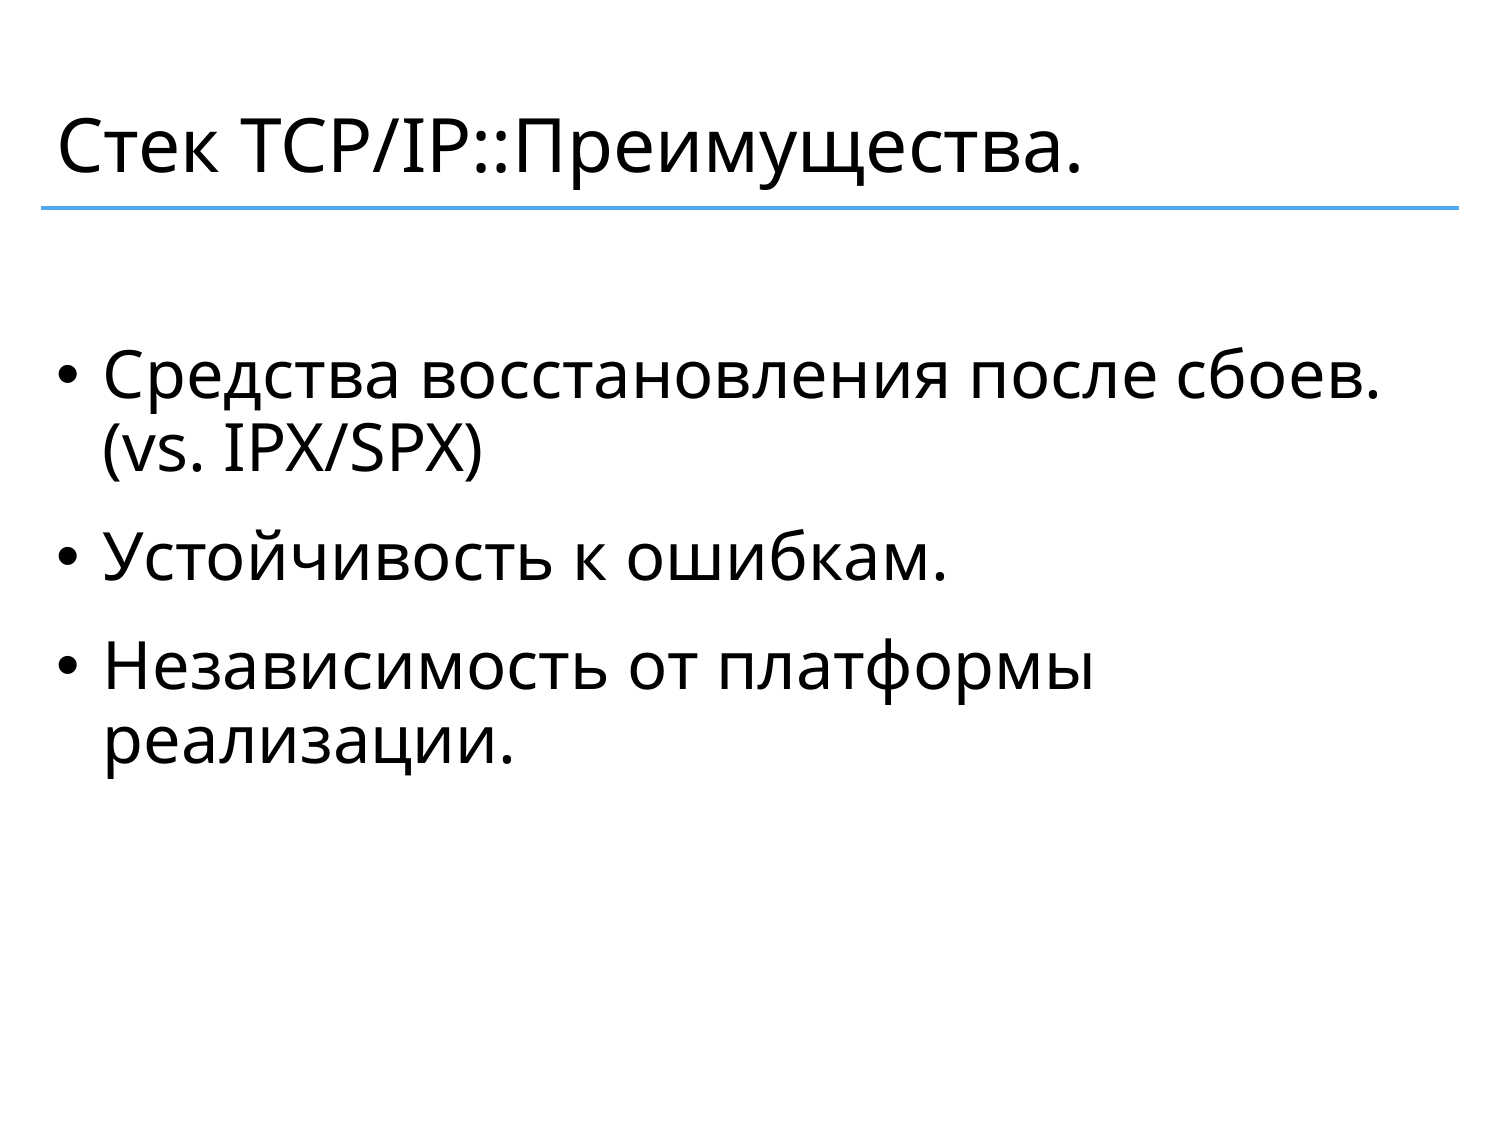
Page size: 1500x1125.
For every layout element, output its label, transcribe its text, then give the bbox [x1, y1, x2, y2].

text_box Средства восстановления после сбоев.(vs. IPX/SPX) Устойчивость к ошибкам. Независимость от платформы реализации. [41, 332, 1459, 786]
text_box Стек TCP/IP::Преимущества. [41, 89, 1459, 195]
